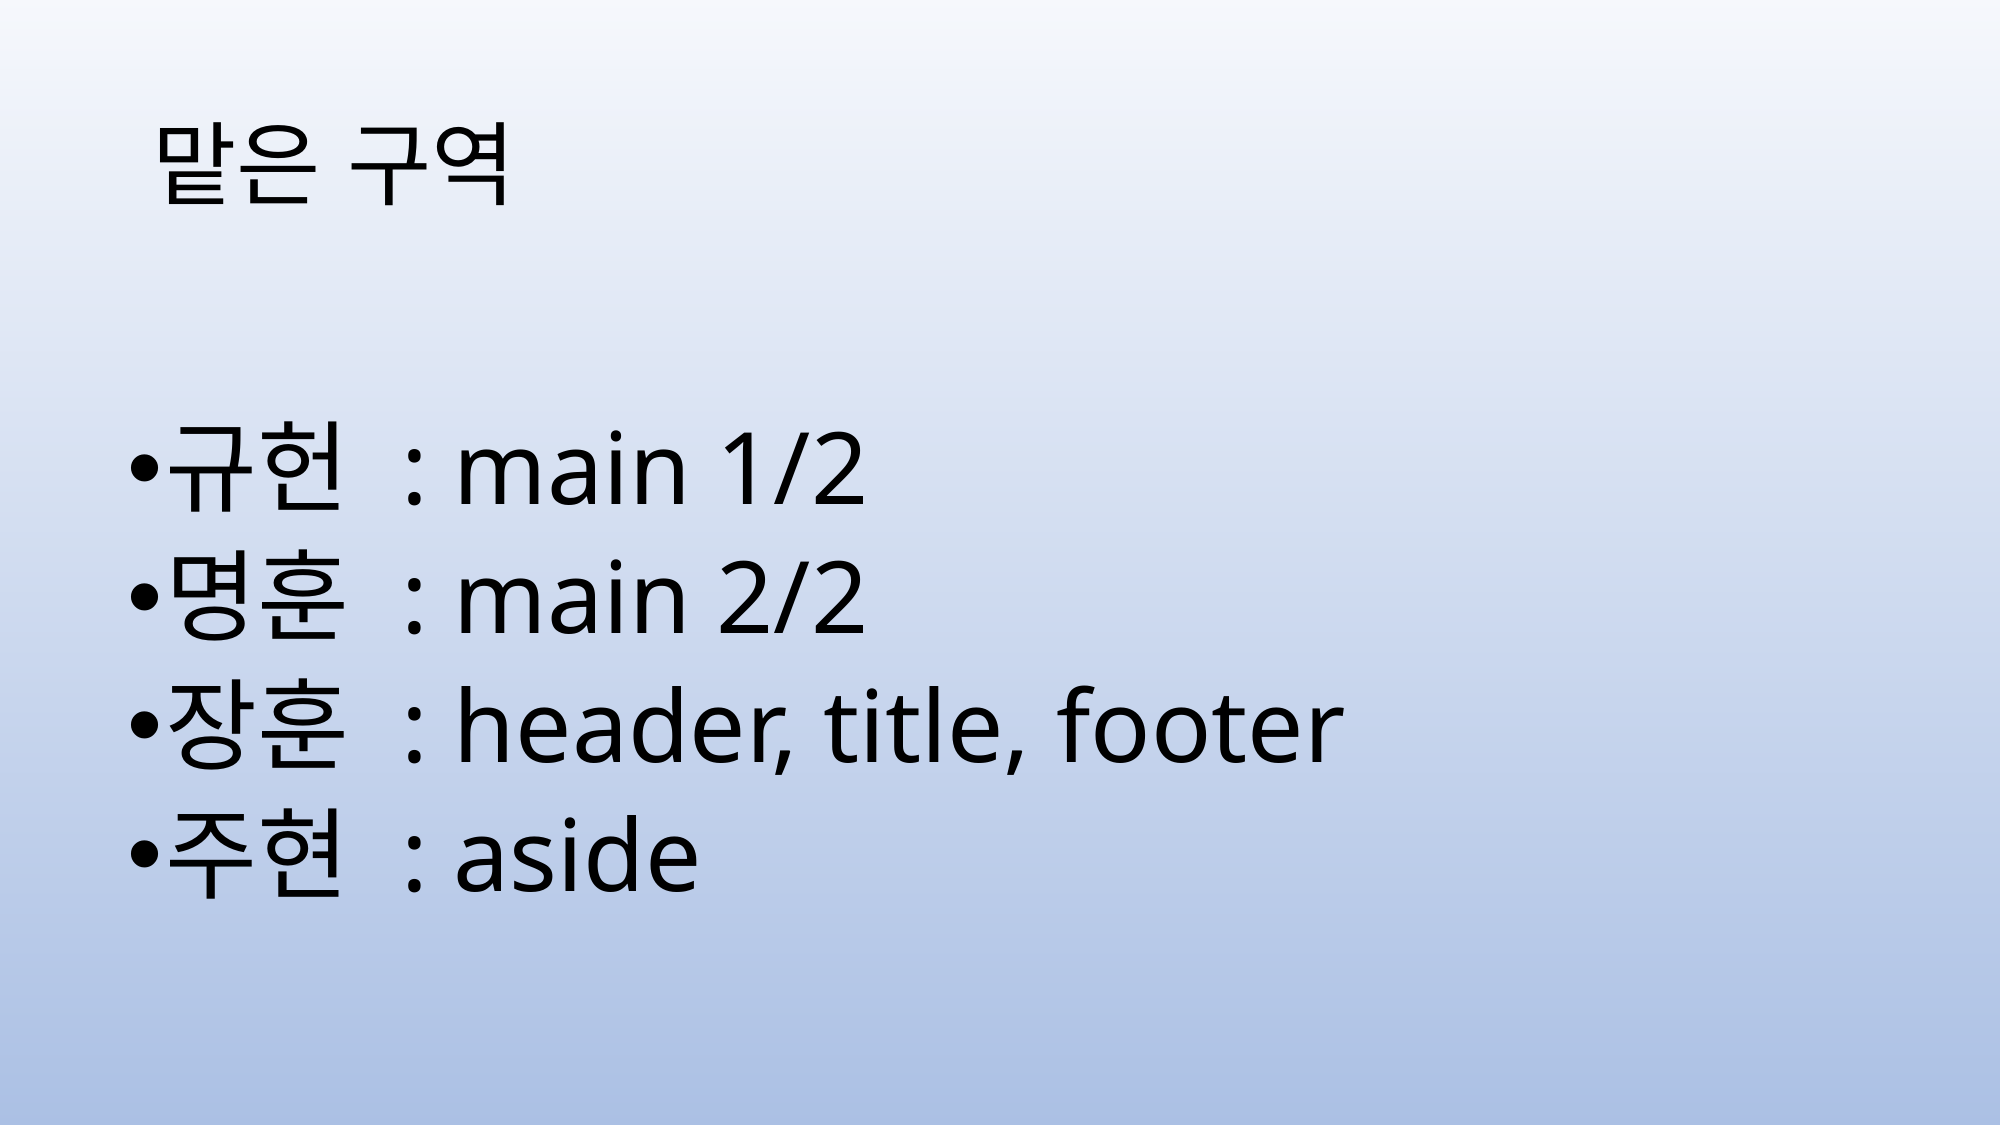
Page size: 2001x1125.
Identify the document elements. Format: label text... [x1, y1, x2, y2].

title 맡은 구역 [137, 59, 1863, 278]
list 규헌 : main 1/2 명훈 : main 2/2 장훈 : header, title, footer 주현 : aside [112, 411, 1838, 1125]
